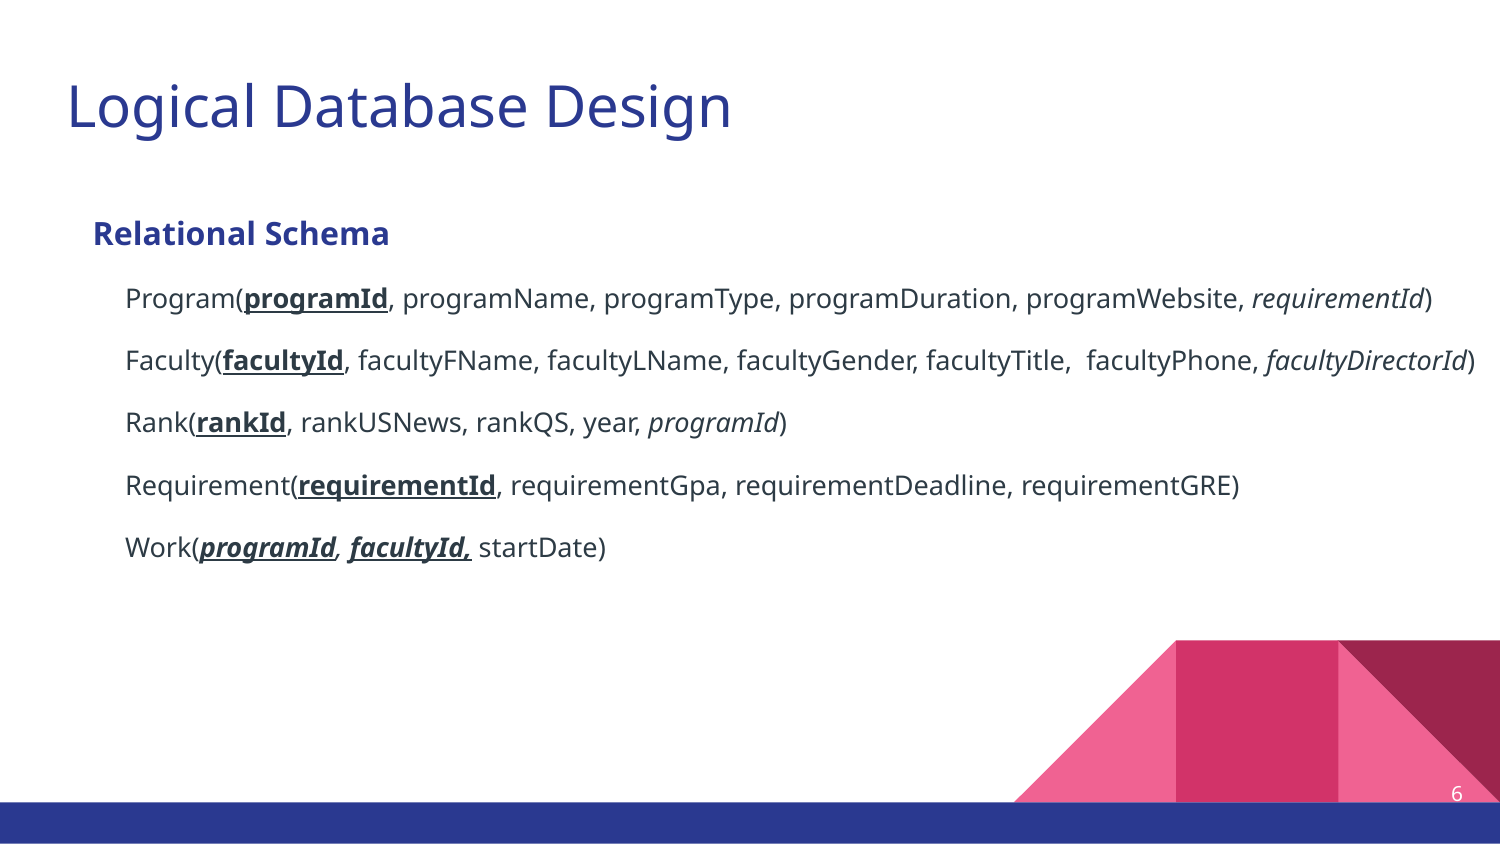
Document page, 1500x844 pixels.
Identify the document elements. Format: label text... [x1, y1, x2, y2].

slide_number ‹#› [1387, 762, 1478, 828]
list Relational Schema Program(programId, programName, programType, programDuration, programWebsite, requirementId) Faculty(facultyId, facultyFName, facultyLName, facultyGender, facultyTitle, facultyPhone, facultyDirectorId) Rank(rankId, rankUSNews, rankQS, year, programId) Requirement(requirementId, requirementGpa, requirementDeadline, requirementGRE) Work(programId, facultyId, startDate) [35, 192, 1500, 740]
title Logical Database Design [51, 54, 1449, 155]
